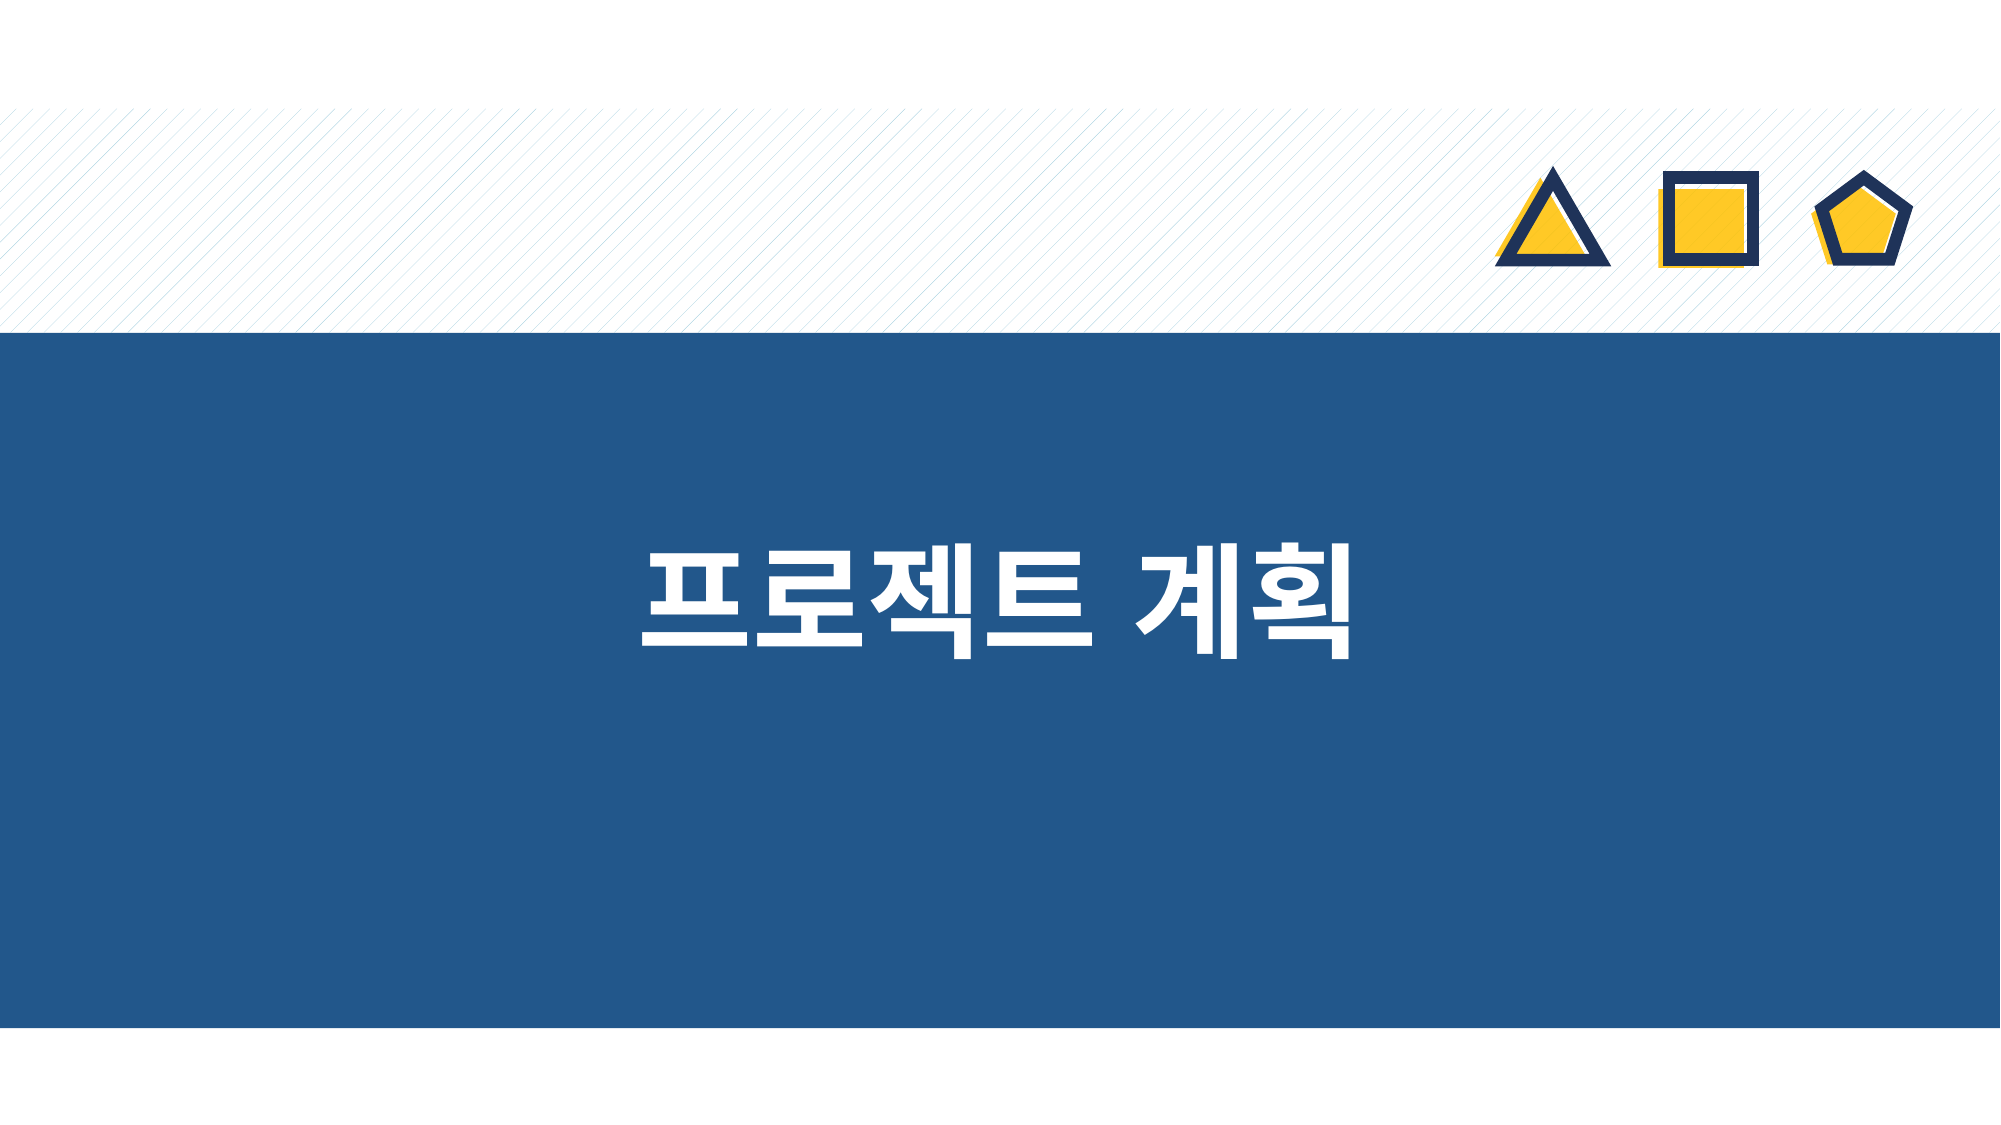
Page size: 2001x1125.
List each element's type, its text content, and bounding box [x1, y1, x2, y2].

text_box [0, 108, 2000, 334]
text_box [0, 334, 2000, 1029]
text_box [1494, 177, 1906, 268]
text_box 프로젝트 계획 [622, 515, 1378, 681]
